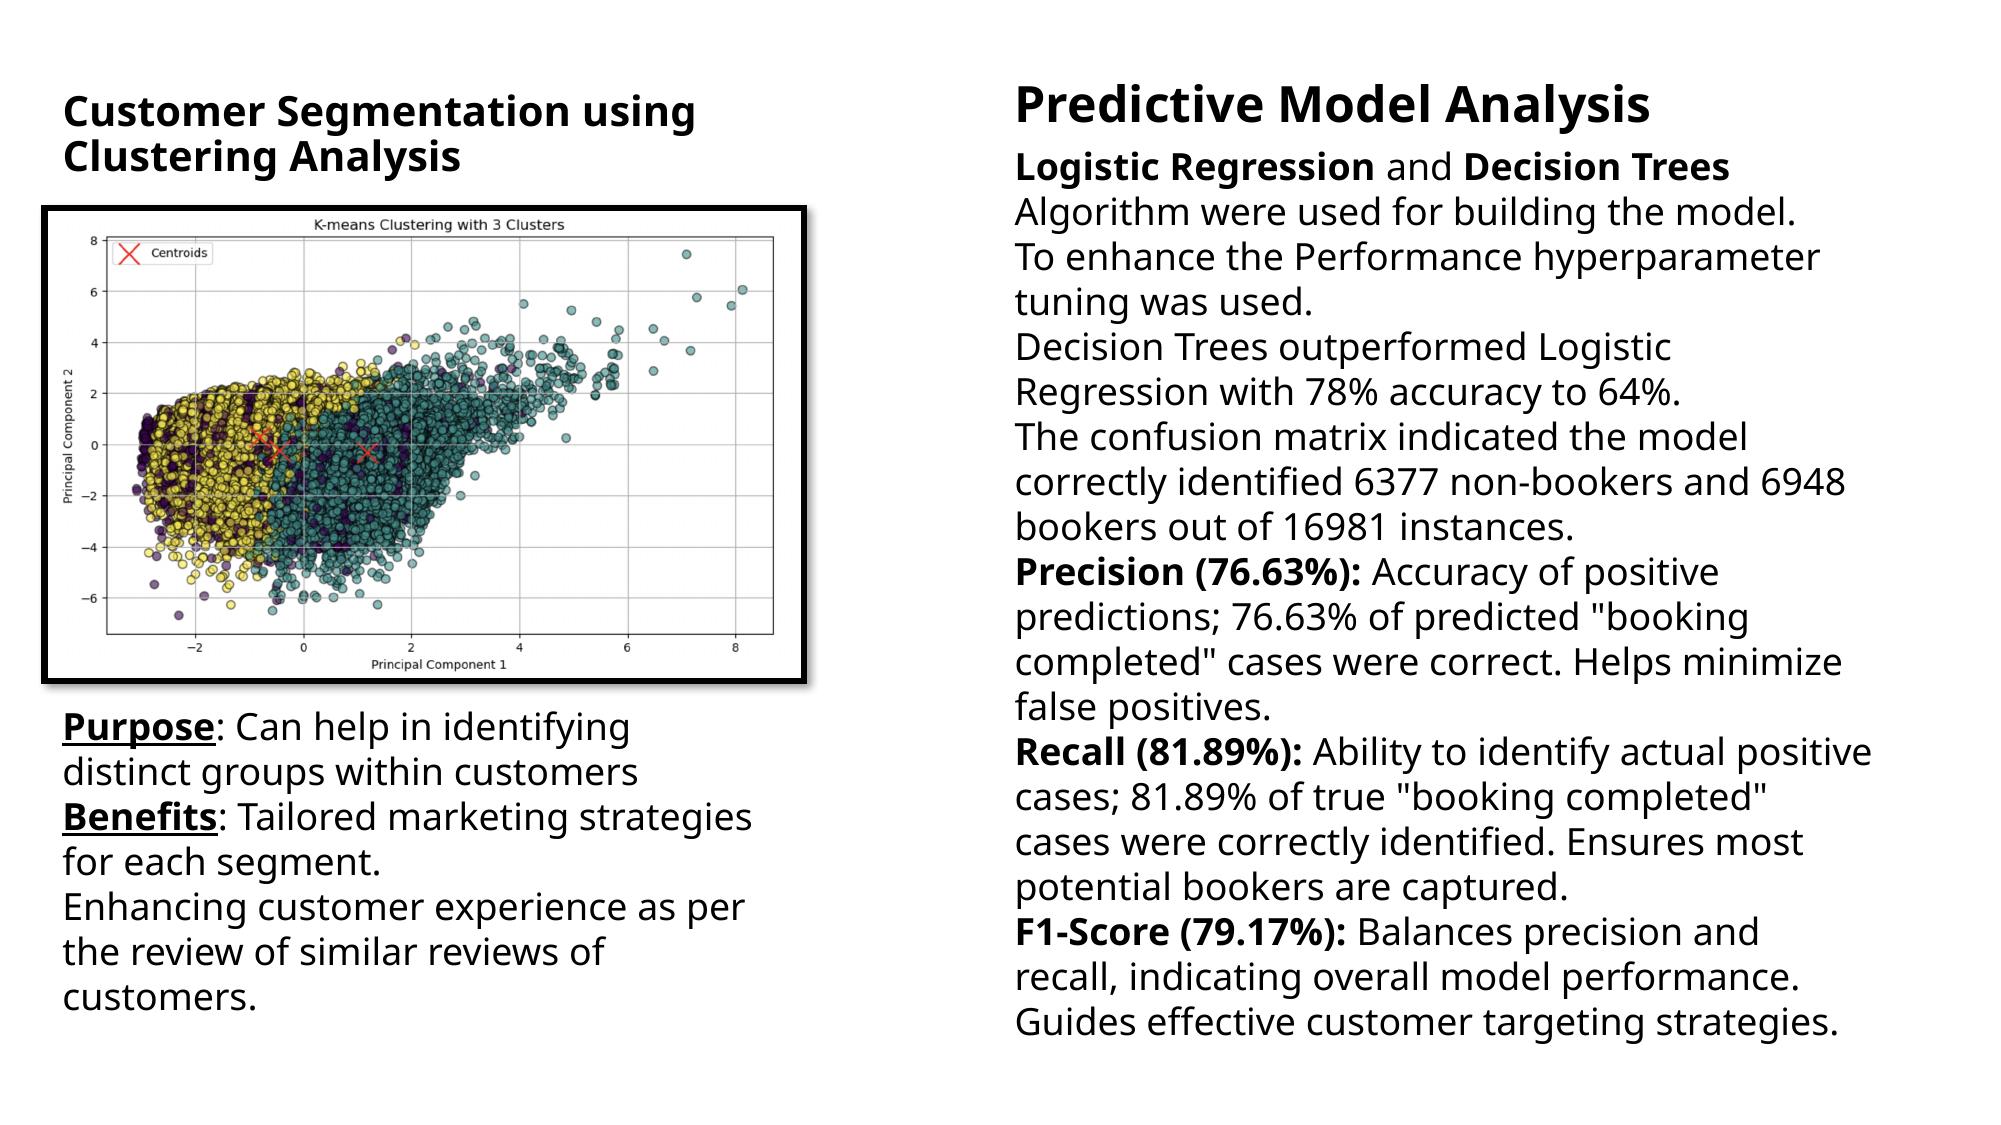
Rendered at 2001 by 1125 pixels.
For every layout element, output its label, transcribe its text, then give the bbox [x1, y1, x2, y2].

picture [47, 210, 802, 679]
text_box Purpose: Can help in identifying distinct groups within customers Benefits: Tailored marketing strategies for each segment. Enhancing customer experience as per the review of similar reviews of customers. [47, 695, 773, 1071]
text_box Logistic Regression and Decision Trees Algorithm were used for building the model. To enhance the Performance hyperparameter tuning was used. Decision Trees outperformed Logistic Regression with 78% accuracy to 64%. The confusion matrix indicated the model correctly identified 6377 non-bookers and 6948 bookers out of 16981 instances. Precision (76.63%): Accuracy of positive predictions; 76.63% of predicted "booking completed" cases were correct. Helps minimize false positives. Recall (81.89%): Ability to identify actual positive cases; 81.89% of true "booking completed" cases were correctly identified. Ensures most potential bookers are captured. F1-Score (79.17%): Balances precision and recall, indicating overall model performance. Guides effective customer targeting strategies. [999, 135, 1889, 1096]
text_box Predictive Model Analysis [999, 65, 1837, 135]
title Customer Segmentation using Clustering Analysis [47, 59, 748, 204]
